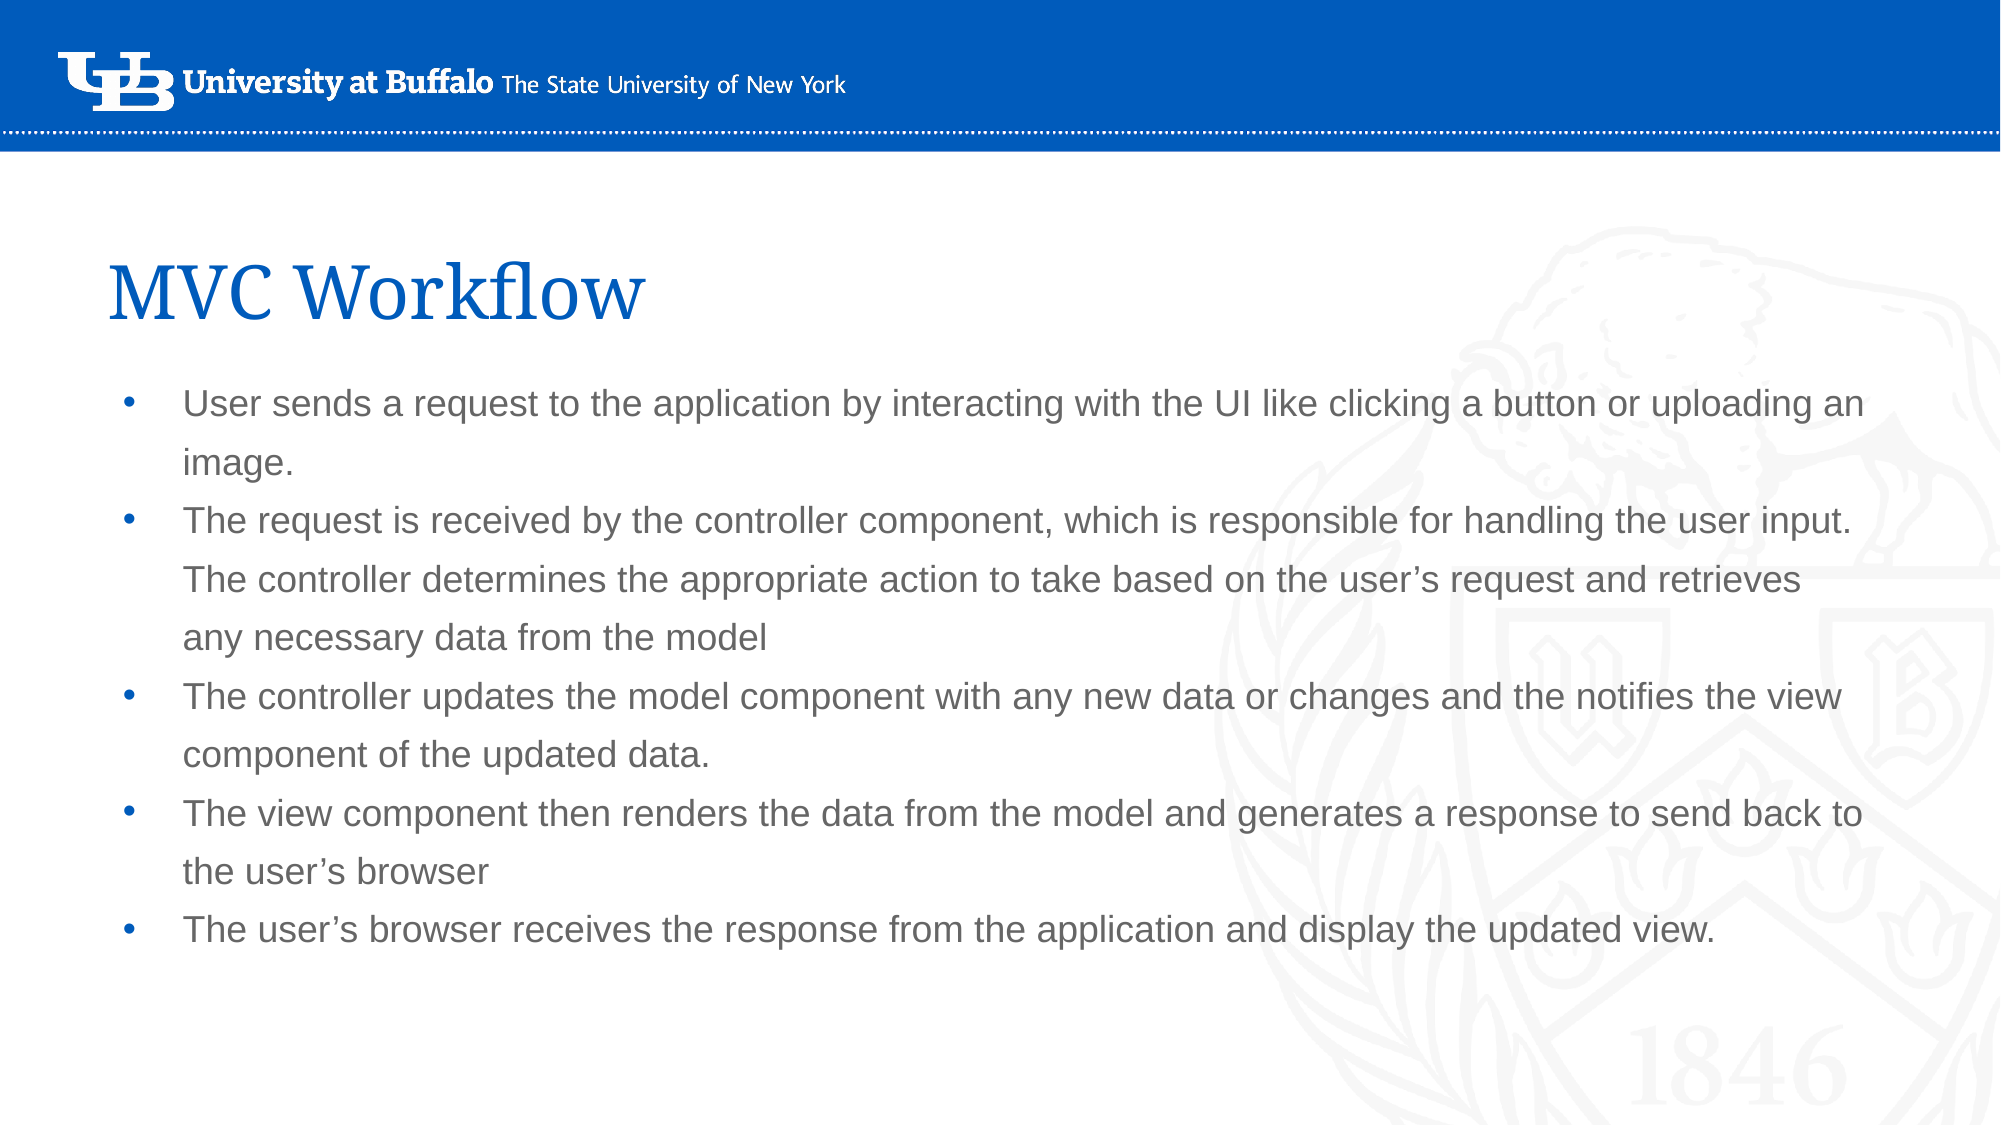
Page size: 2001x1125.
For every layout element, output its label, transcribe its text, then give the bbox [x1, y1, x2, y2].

picture [0, 0, 2001, 1125]
text_box User sends a request to the application by interacting with the UI like clicking a button or uploading an image. The request is received by the controller component, which is responsible for handling the user input. The controller determines the appropriate action to take based on the user’s request and retrieves any necessary data from the model The controller updates the model component with any new data or changes and the notifies the view component of the updated data. The view component then renders the data from the model and generates a response to send back to the user’s browser The user’s browser receives the response from the application and display the updated view. [93, 358, 1886, 1010]
text_box MVC Workflow [93, 140, 1234, 343]
